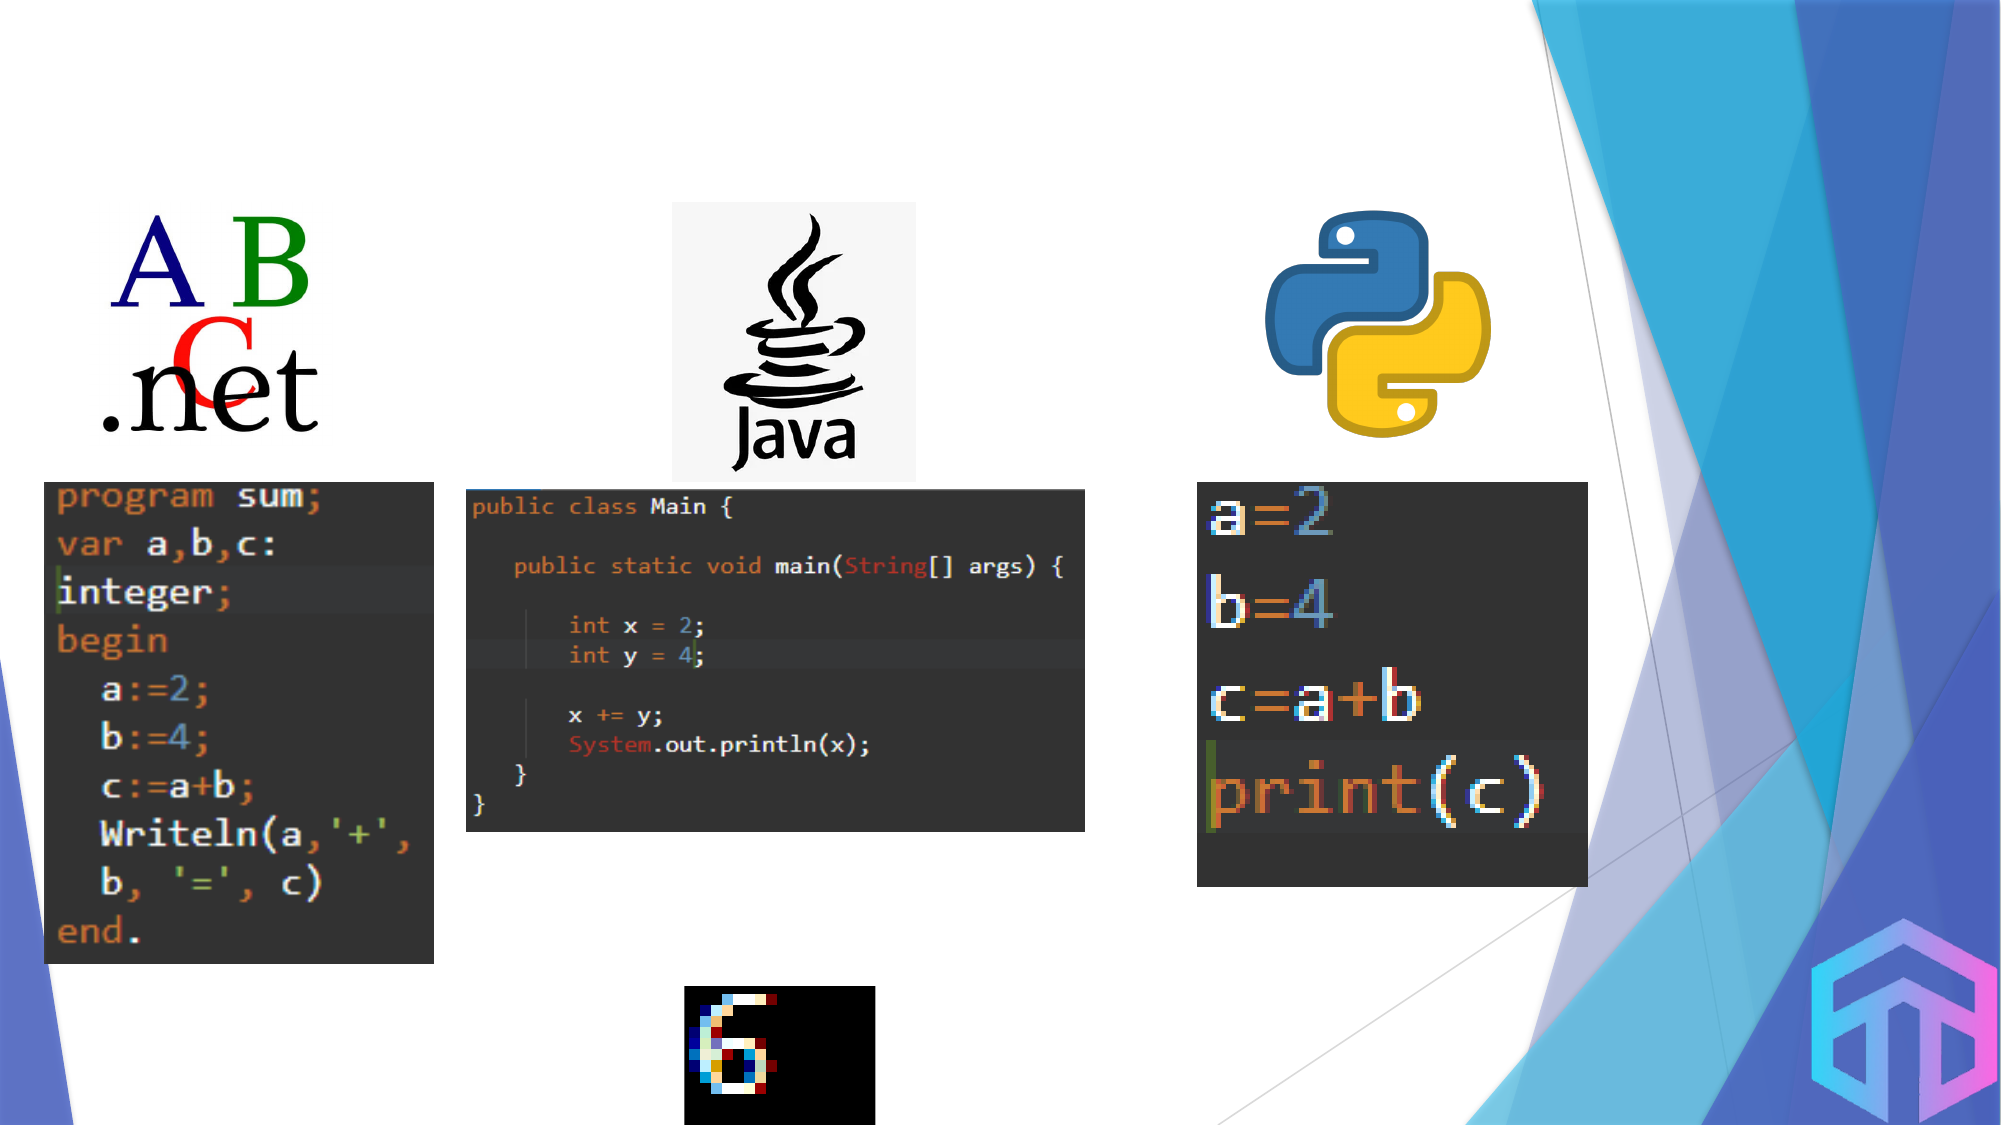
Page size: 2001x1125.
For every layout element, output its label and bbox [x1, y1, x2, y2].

picture [466, 488, 1085, 833]
picture [1255, 201, 1501, 446]
picture [1197, 481, 1588, 887]
picture [683, 985, 876, 1125]
picture [672, 201, 917, 483]
picture [1808, 914, 2000, 1125]
picture [88, 201, 333, 446]
picture [44, 481, 435, 964]
